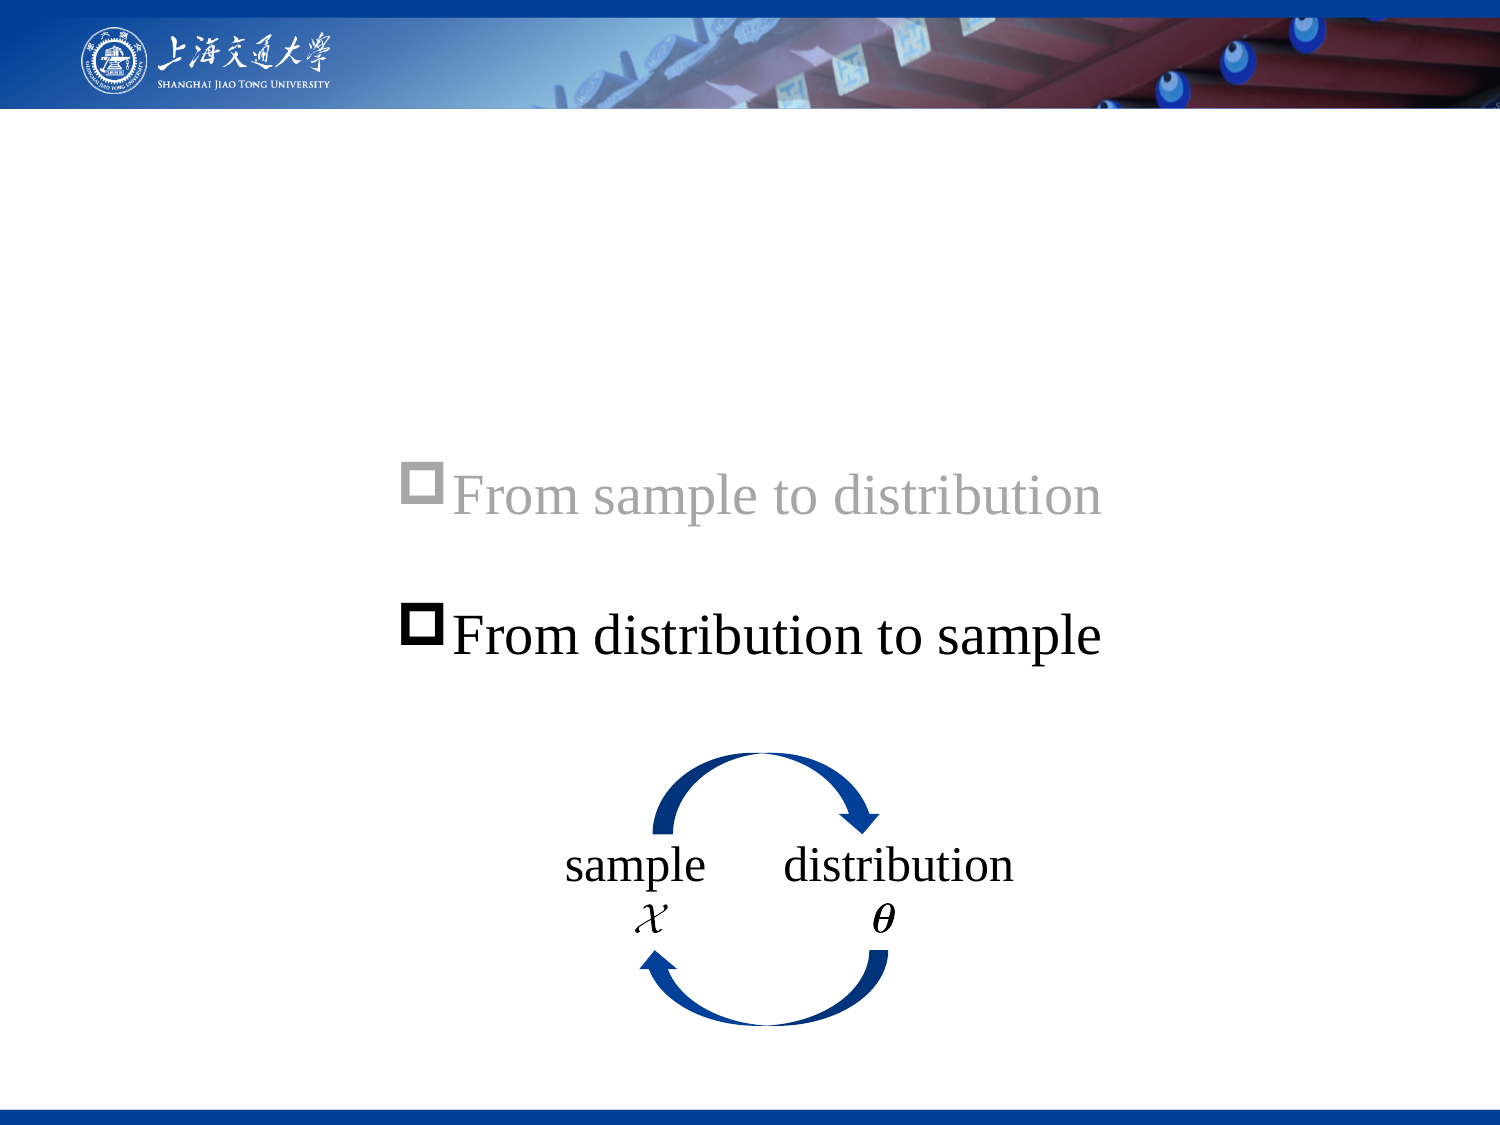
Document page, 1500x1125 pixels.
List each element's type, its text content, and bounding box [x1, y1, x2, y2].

picture [0, 18, 1500, 109]
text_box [549, 752, 1031, 1026]
picture [635, 904, 668, 934]
text_box From sample to distribution From distribution to sample [381, 448, 1119, 674]
